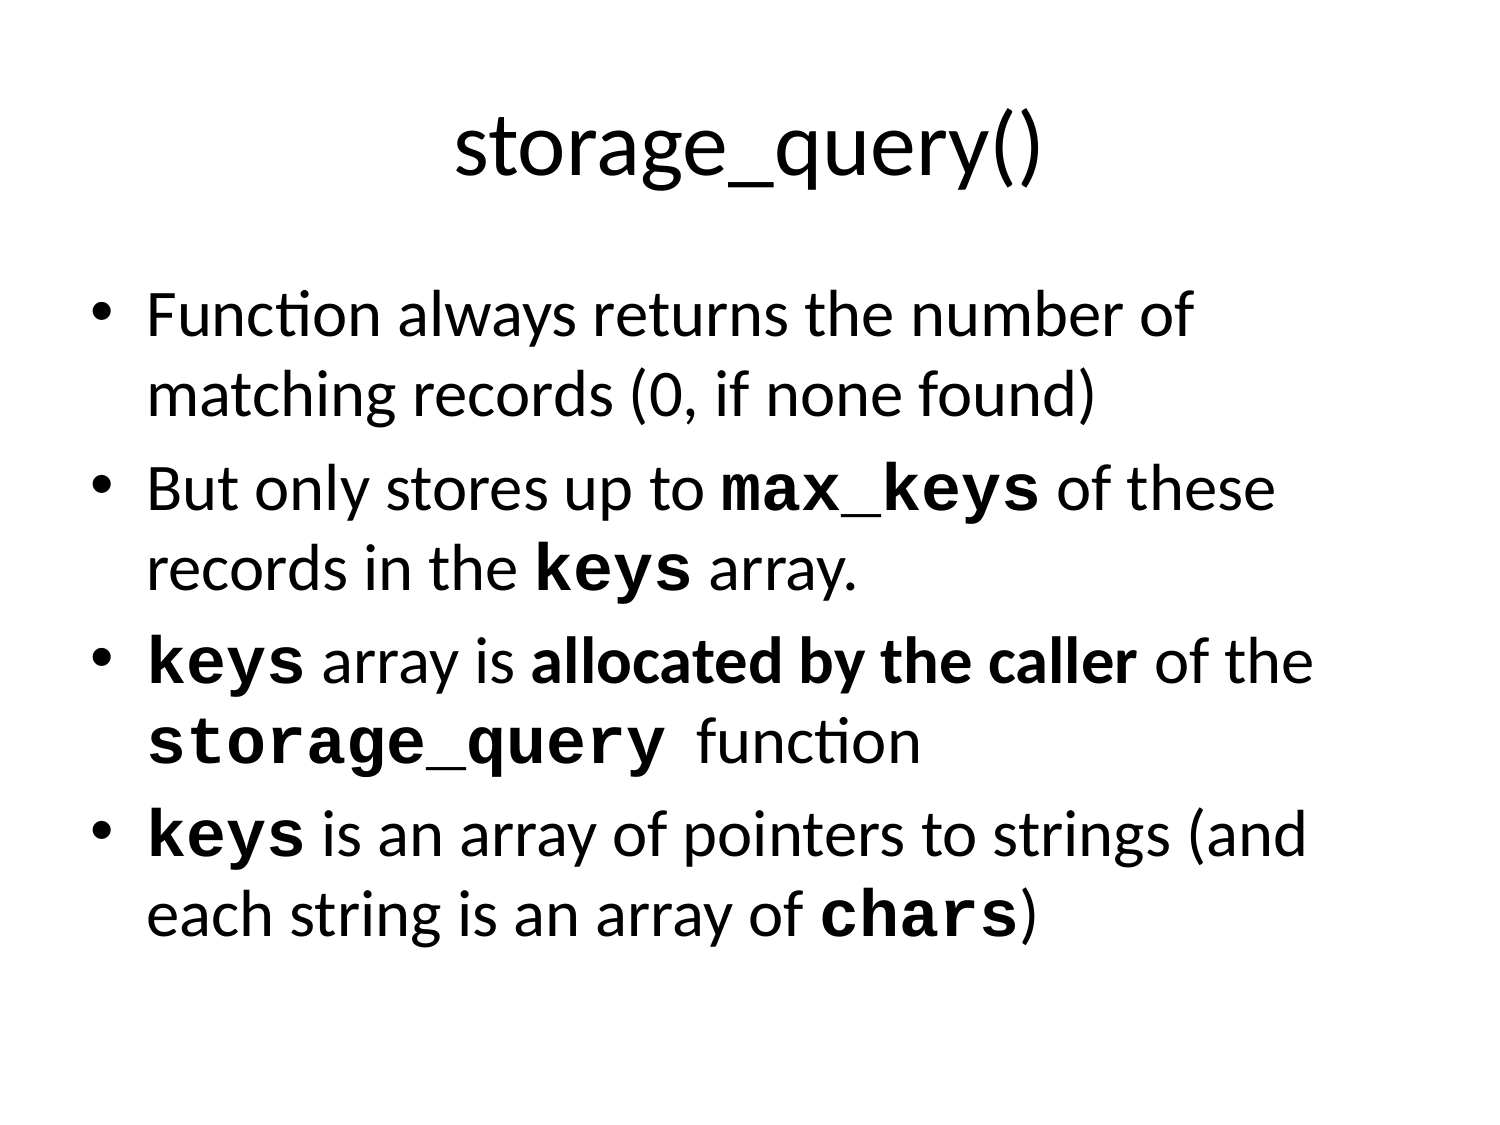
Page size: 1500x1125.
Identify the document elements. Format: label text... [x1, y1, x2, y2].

list Function always returns the number of matching records (0, if none found) But only stores up to max_keys of these records in the keys array. keys array is allocated by the caller of the storage_query function keys is an array of pointers to strings (and each string is an array of chars) [74, 262, 1426, 1006]
title storage_query() [74, 44, 1426, 233]
